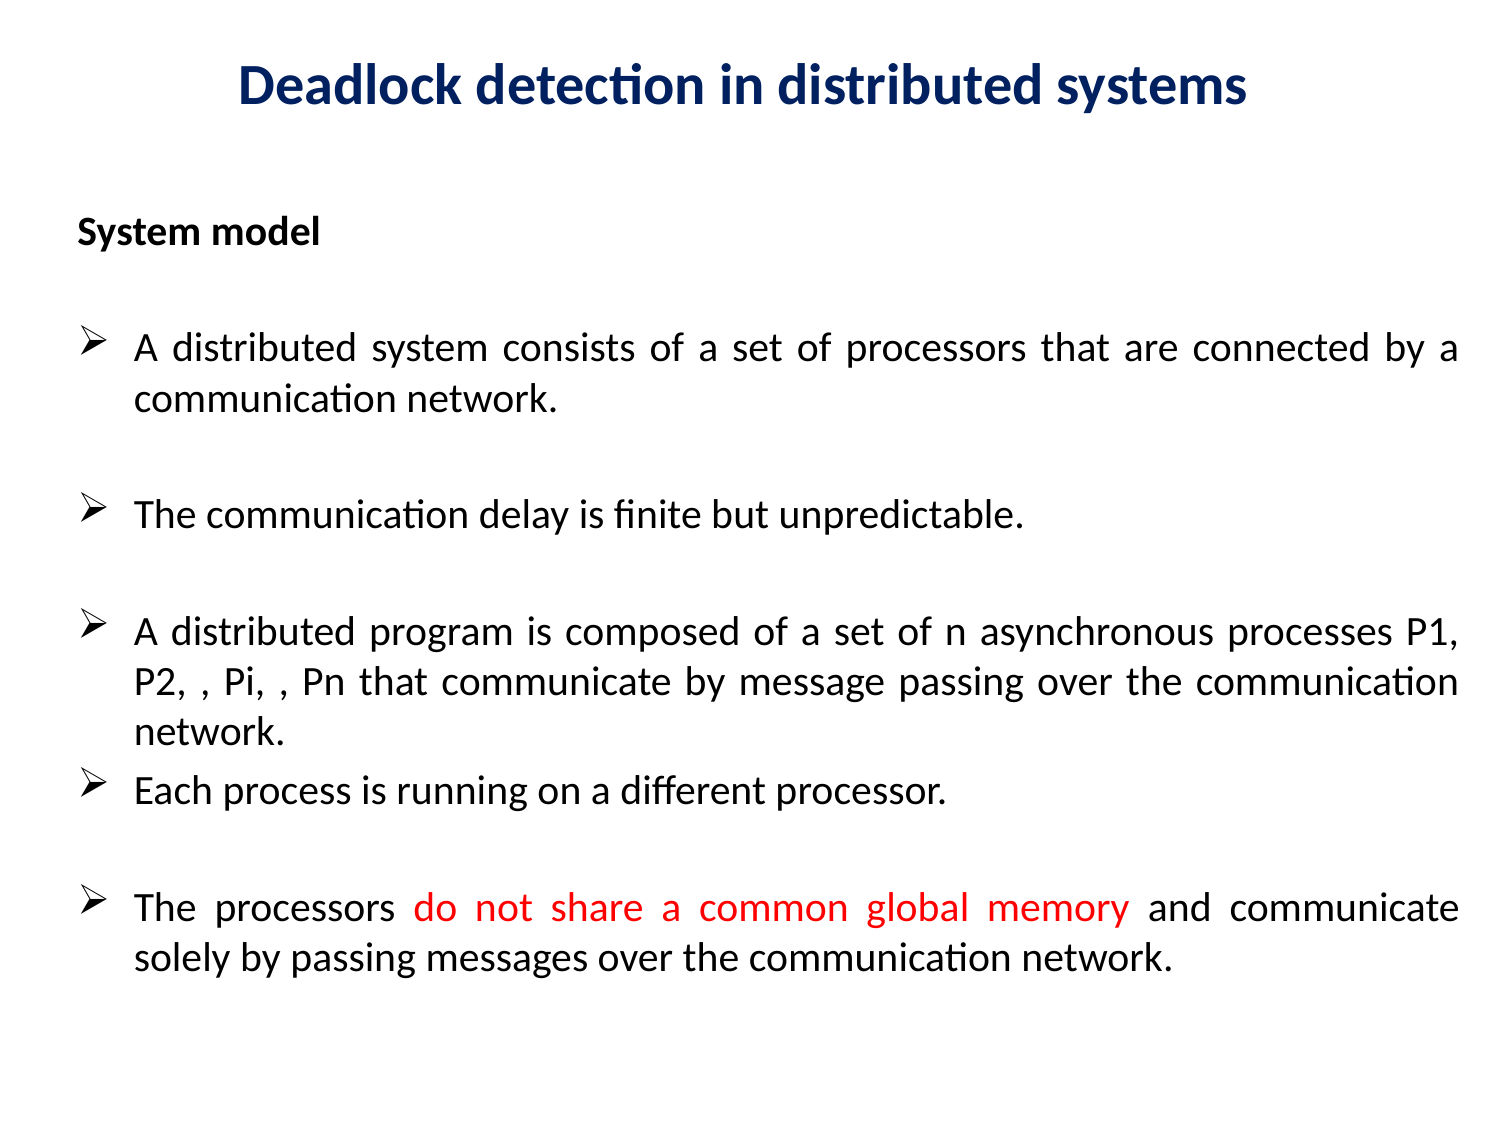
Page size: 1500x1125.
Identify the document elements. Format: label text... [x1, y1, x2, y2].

title Deadlock detection in distributed systems [75, 0, 1425, 137]
list System model A distributed system consists of a set of processors that are connected by a communication network. The communication delay is finite but unpredictable. A distributed program is composed of a set of n asynchronous processes P1, P2, , Pi, , Pn that communicate by message passing over the communication network. Each process is running on a different processor. The processors do not share a common global memory and communicate solely by passing messages over the communication network. [62, 137, 1475, 1075]
